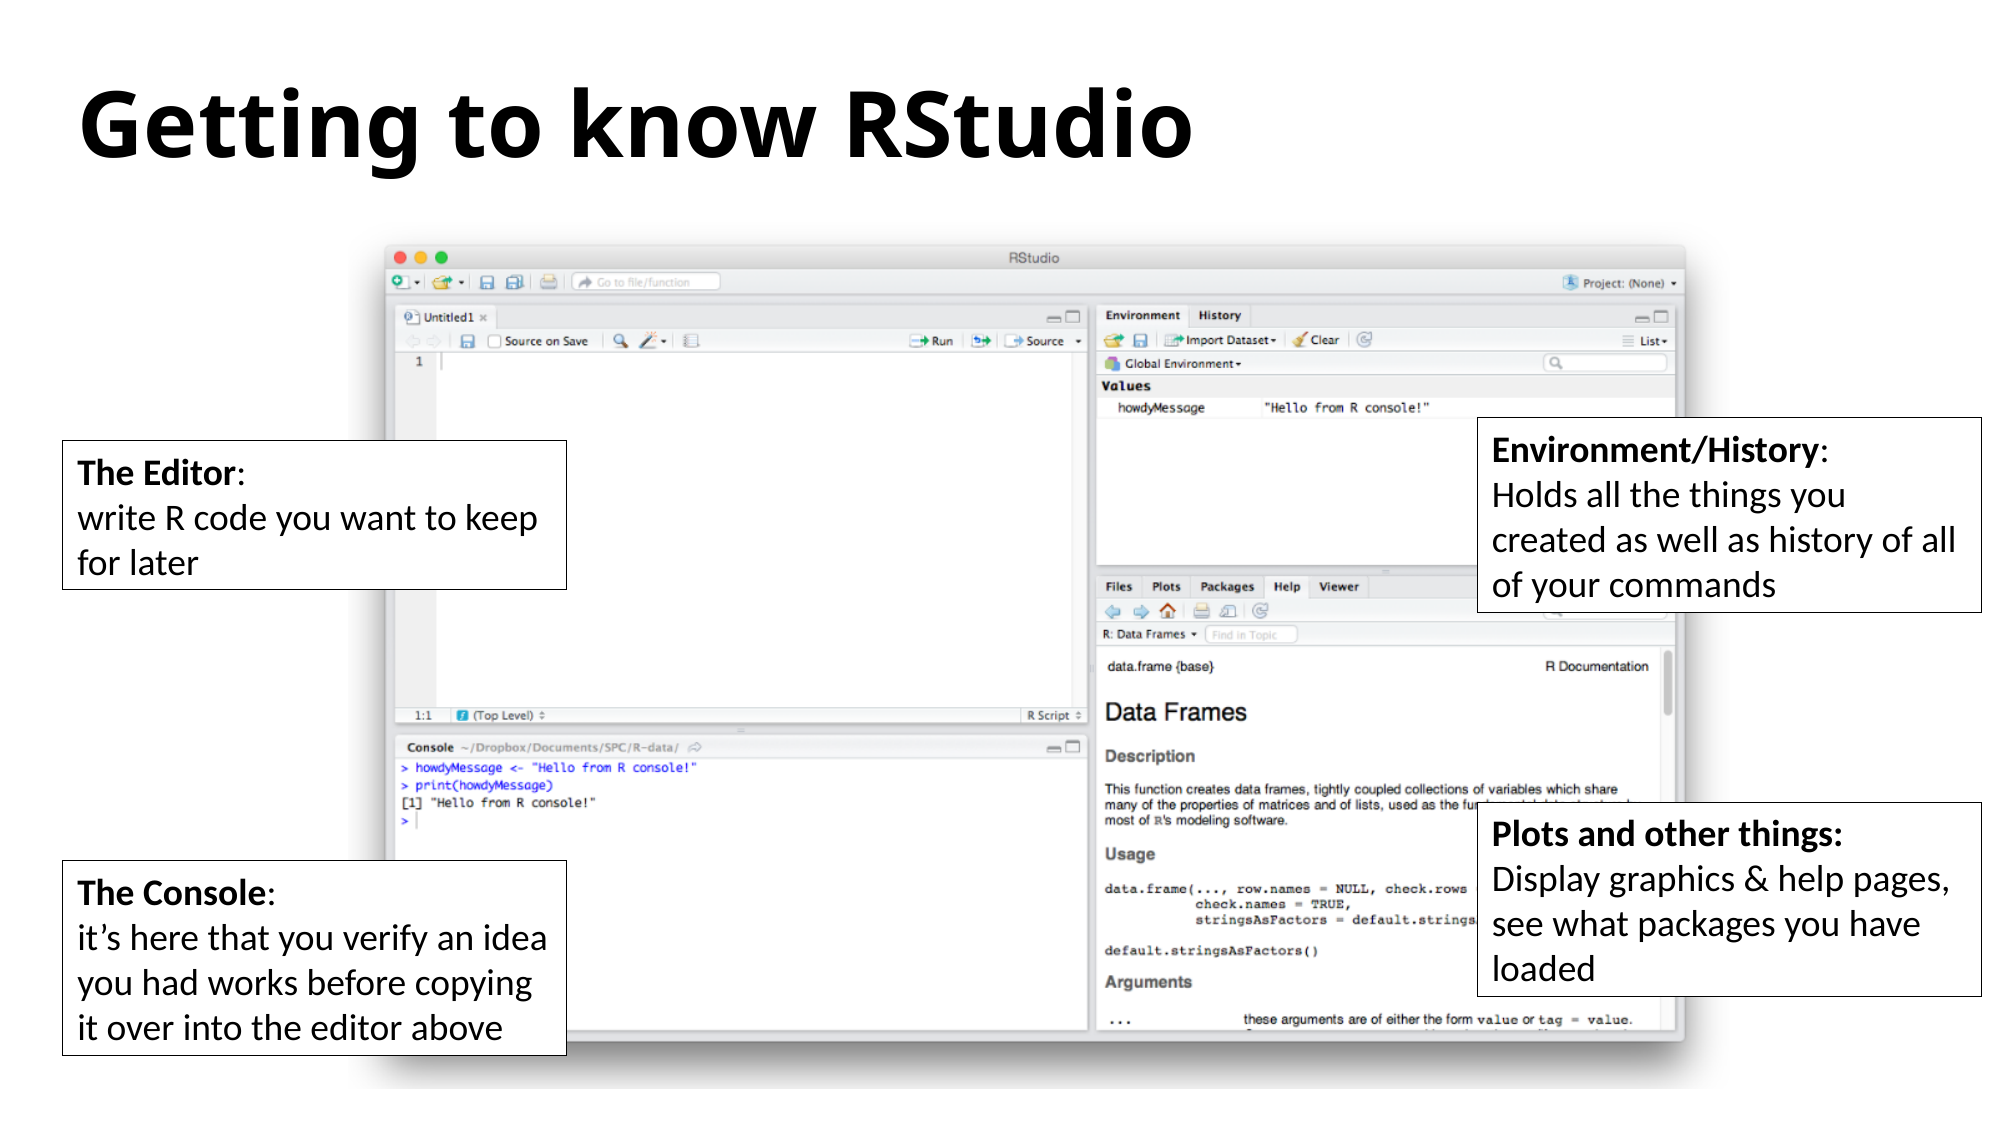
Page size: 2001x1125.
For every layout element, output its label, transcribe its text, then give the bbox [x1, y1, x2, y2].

text_box The Editor: write R code you want to keep for later [62, 440, 348, 590]
title Getting to know RStudio [62, 18, 1788, 237]
text_box Environment/History: Holds all the things you created as well as history of all of your commands [1730, 417, 1982, 613]
picture [348, 222, 1730, 1089]
text_box Plots and other things: Display graphics & help pages, see what packages you have loaded [1730, 802, 1982, 997]
text_box The Console: it’s here that you verify an idea you had works before copying it over into the editor above [62, 860, 348, 1056]
